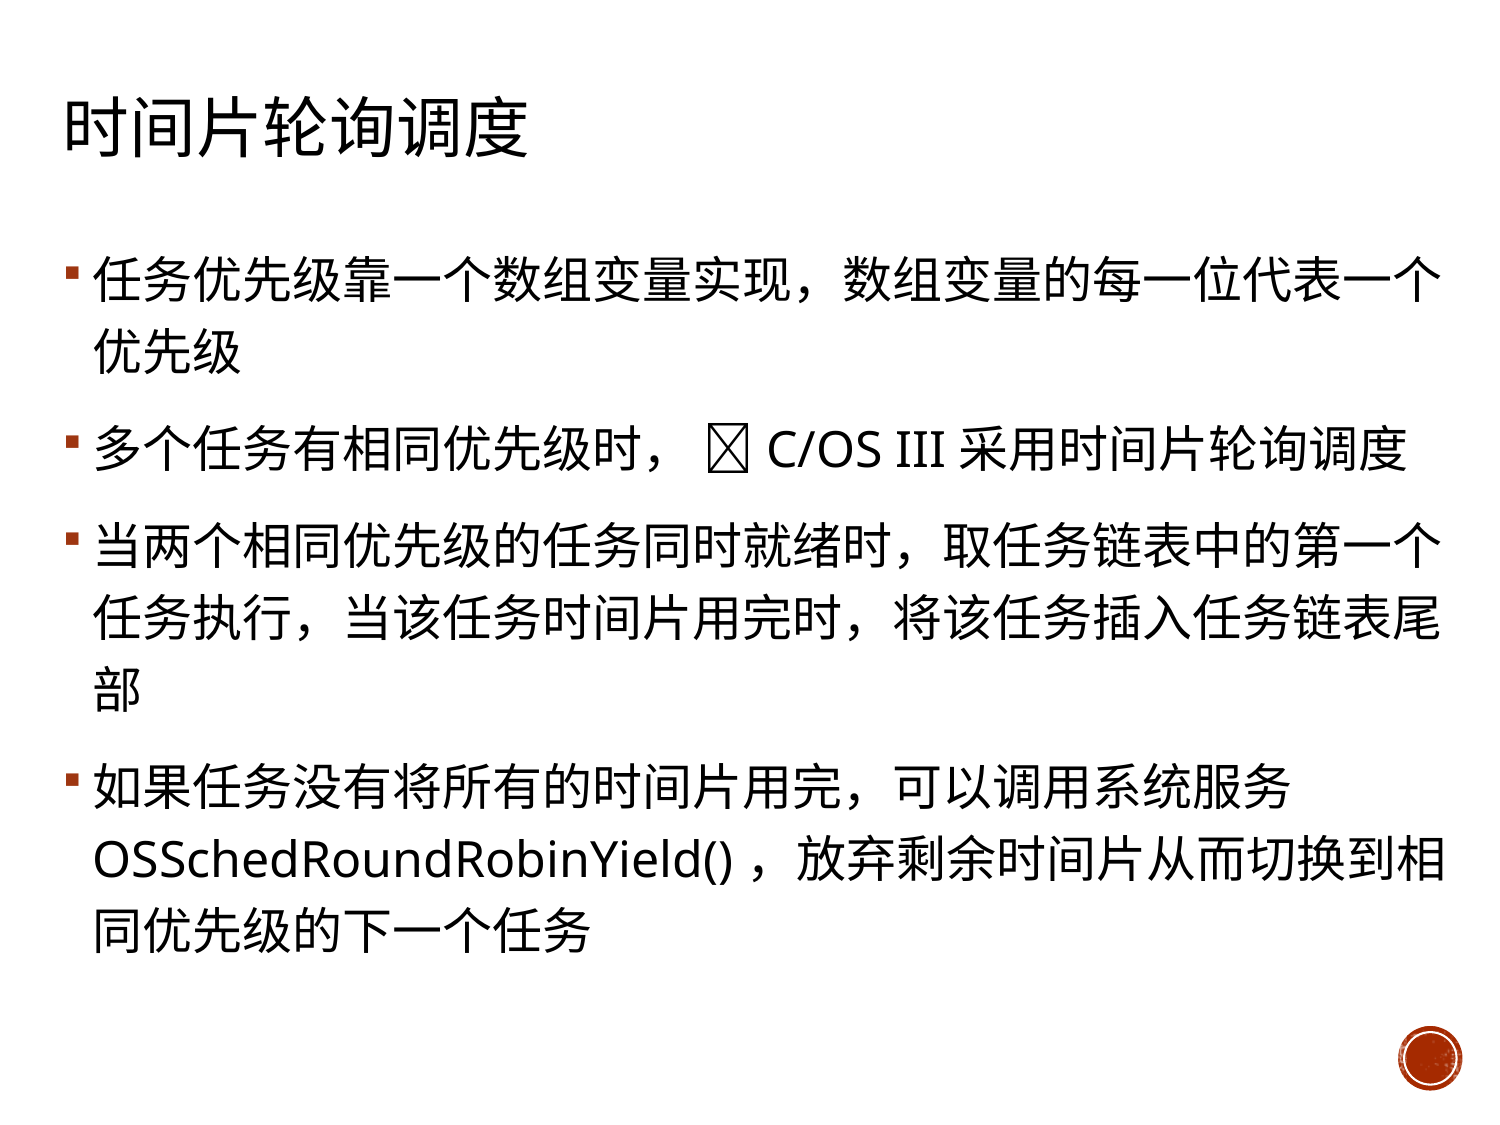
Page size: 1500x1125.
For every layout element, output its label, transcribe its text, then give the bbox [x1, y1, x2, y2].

title 时间片轮询调度 [47, 46, 1471, 215]
list 任务优先级靠一个数组变量实现，数组变量的每一位代表一个优先级 多个任务有相同优先级时， C/OS III采用时间片轮询调度 当两个相同优先级的任务同时就绪时，取任务链表中的第一个任务执行，当该任务时间片用完时，将该任务插入任务链表尾部 如果任务没有将所有的时间片用完，可以调用系统服务OSSchedRoundRobinYield()，放弃剩余时间片从而切换到相同优先级的下一个任务 [47, 228, 1471, 1079]
